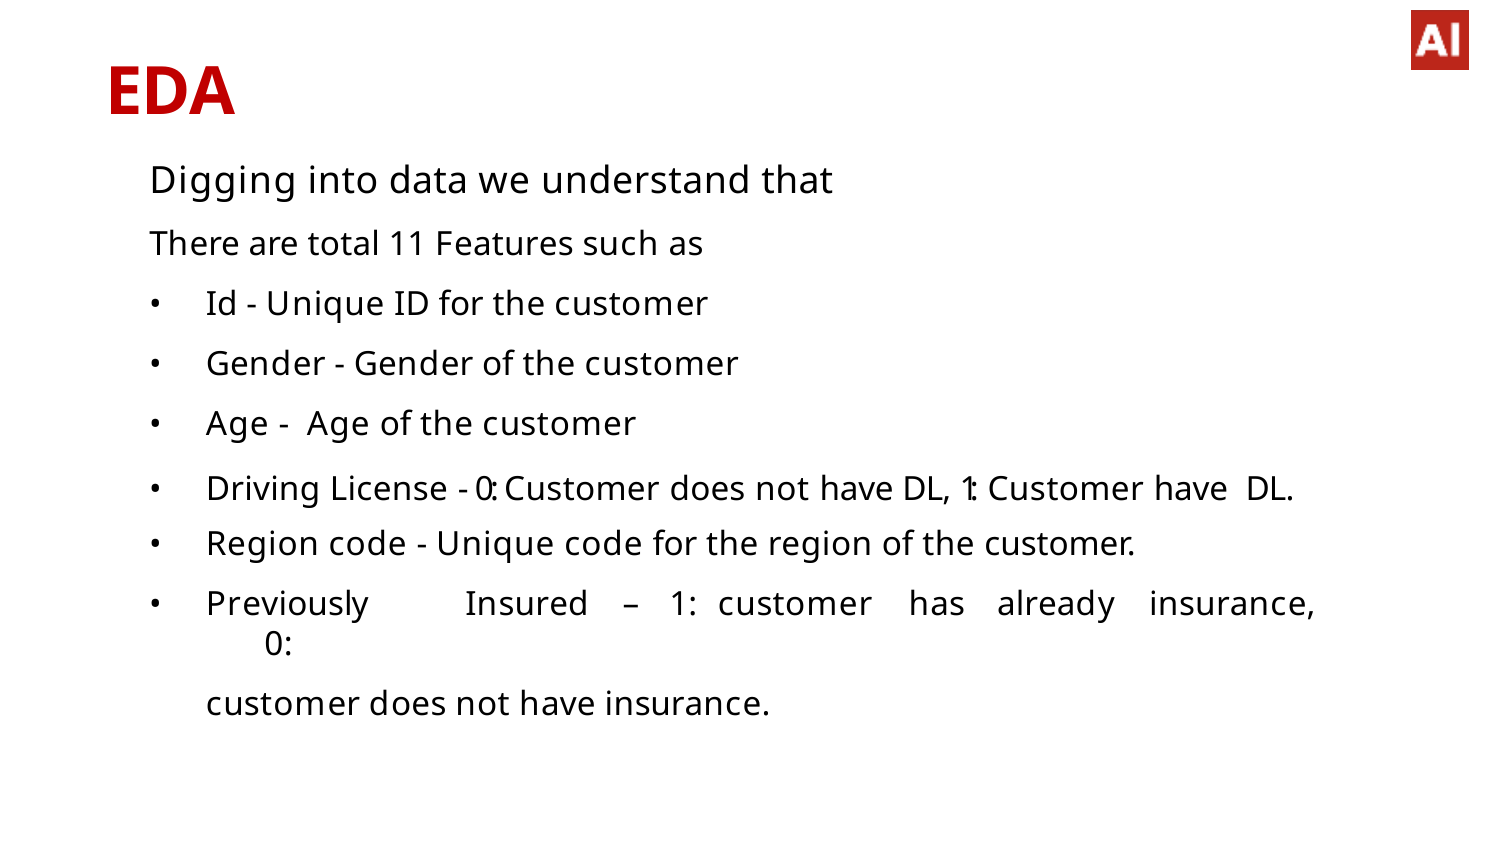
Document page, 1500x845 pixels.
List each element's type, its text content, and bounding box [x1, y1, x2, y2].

text_box Digging into data we understand that There are total 11 Features such as Id - Unique ID for the customer Gender - Gender of the customer Age - Age of the customer Driving License - 0: Customer does not have DL, 1: Customer have DL. Region code - Unique code for the region of the customer. Previously Insured – 1: customer has already insurance, 0: customer does not have insurance. [147, 130, 1325, 722]
title EDA [103, 45, 258, 189]
picture [1411, 10, 1469, 70]
